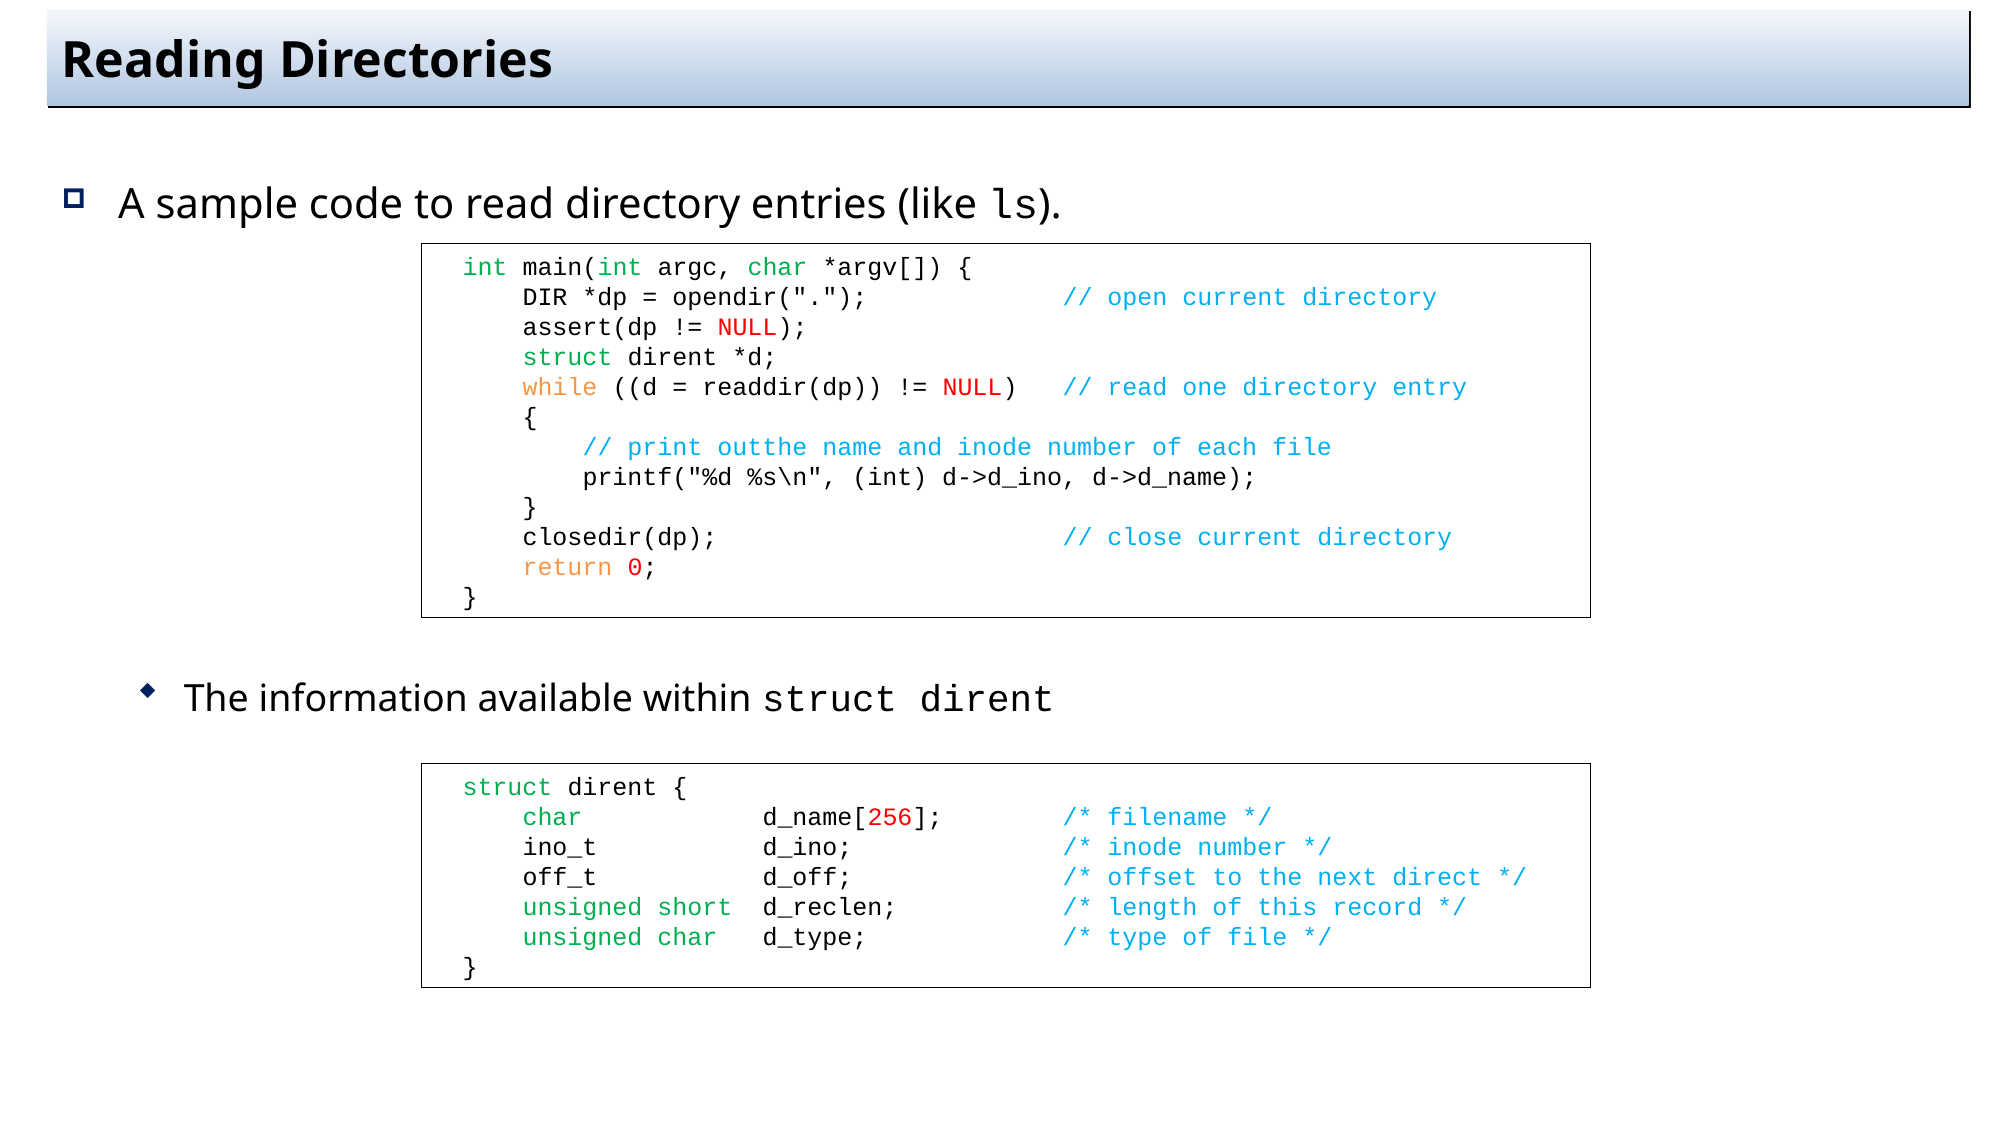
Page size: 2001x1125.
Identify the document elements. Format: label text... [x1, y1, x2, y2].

title Reading Directories [46, 8, 1969, 106]
text_box int main(int argc, char *argv[]) { DIR *dp = opendir("."); // open current directory assert(dp != NULL); struct dirent *d; while ((d = readdir(dp)) != NULL) // read one directory entry { // print outthe name and inode number of each file printf("%d %s\n", (int) d->d_ino, d->d_name); } closedir(dp); // close current directory return 0; } [421, 243, 1591, 618]
text_box struct dirent { char d_name[256]; /* filename */ ino_t d_ino; /* inode number */ off_t d_off; /* offset to the next direct */ unsigned short d_reclen; /* length of this record */ unsigned char d_type; /* type of file */ } [421, 763, 1591, 988]
list A sample code to read directory entries (like ls). The information available within struct dirent [46, 144, 1969, 1048]
